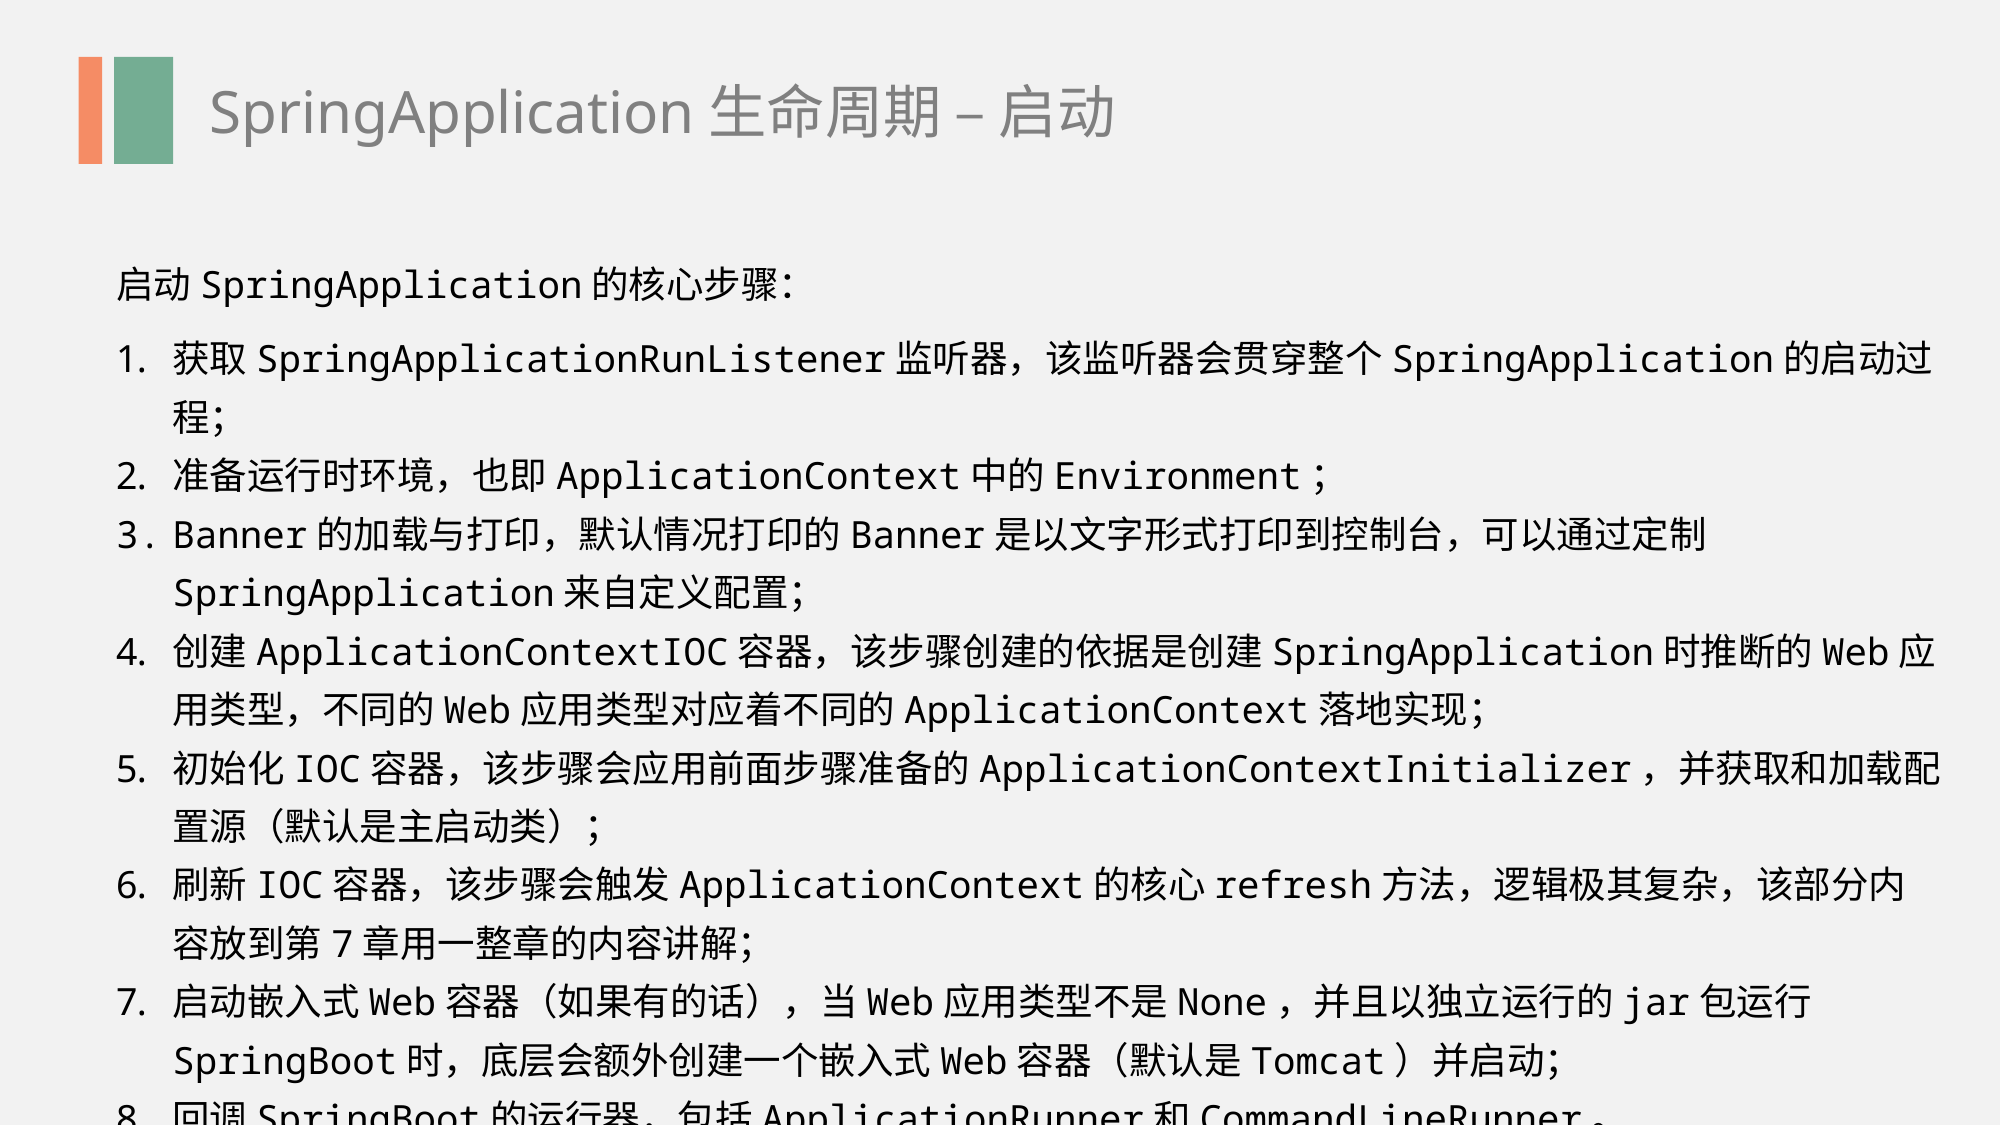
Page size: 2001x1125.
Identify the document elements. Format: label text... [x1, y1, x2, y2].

text_box 获取SpringApplicationRunListener监听器，该监听器会贯穿整个SpringApplication的启动过程； 准备运行时环境，也即ApplicationContext中的Environment； Banner的加载与打印，默认情况打印的Banner是以文字形式打印到控制台，可以通过定制SpringApplication来自定义配置； 创建ApplicationContextIOC容器，该步骤创建的依据是创建SpringApplication时推断的Web应用类型，不同的Web应用类型对应着不同的ApplicationContext落地实现； 初始化IOC容器，该步骤会应用前面步骤准备的ApplicationContextInitializer，并获取和加载配置源（默认是主启动类）； 刷新IOC容器，该步骤会触发ApplicationContext的核心refresh方法，逻辑极其复杂，该部分内容放到第7章用一整章的内容讲解； 启动嵌入式Web容器（如果有的话），当Web应用类型不是None，并且以独立运行的jar包运行SpringBoot时，底层会额外创建一个嵌入式Web容器（默认是Tomcat）并启动； 回调SpringBoot的运行器，包括ApplicationRunner和CommandLineRunner。 [101, 314, 1956, 1125]
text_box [78, 56, 174, 165]
text_box 启动SpringApplication的核心步骤： [101, 231, 1565, 314]
text_box SpringApplication生命周期 – 启动 [194, 67, 1131, 153]
